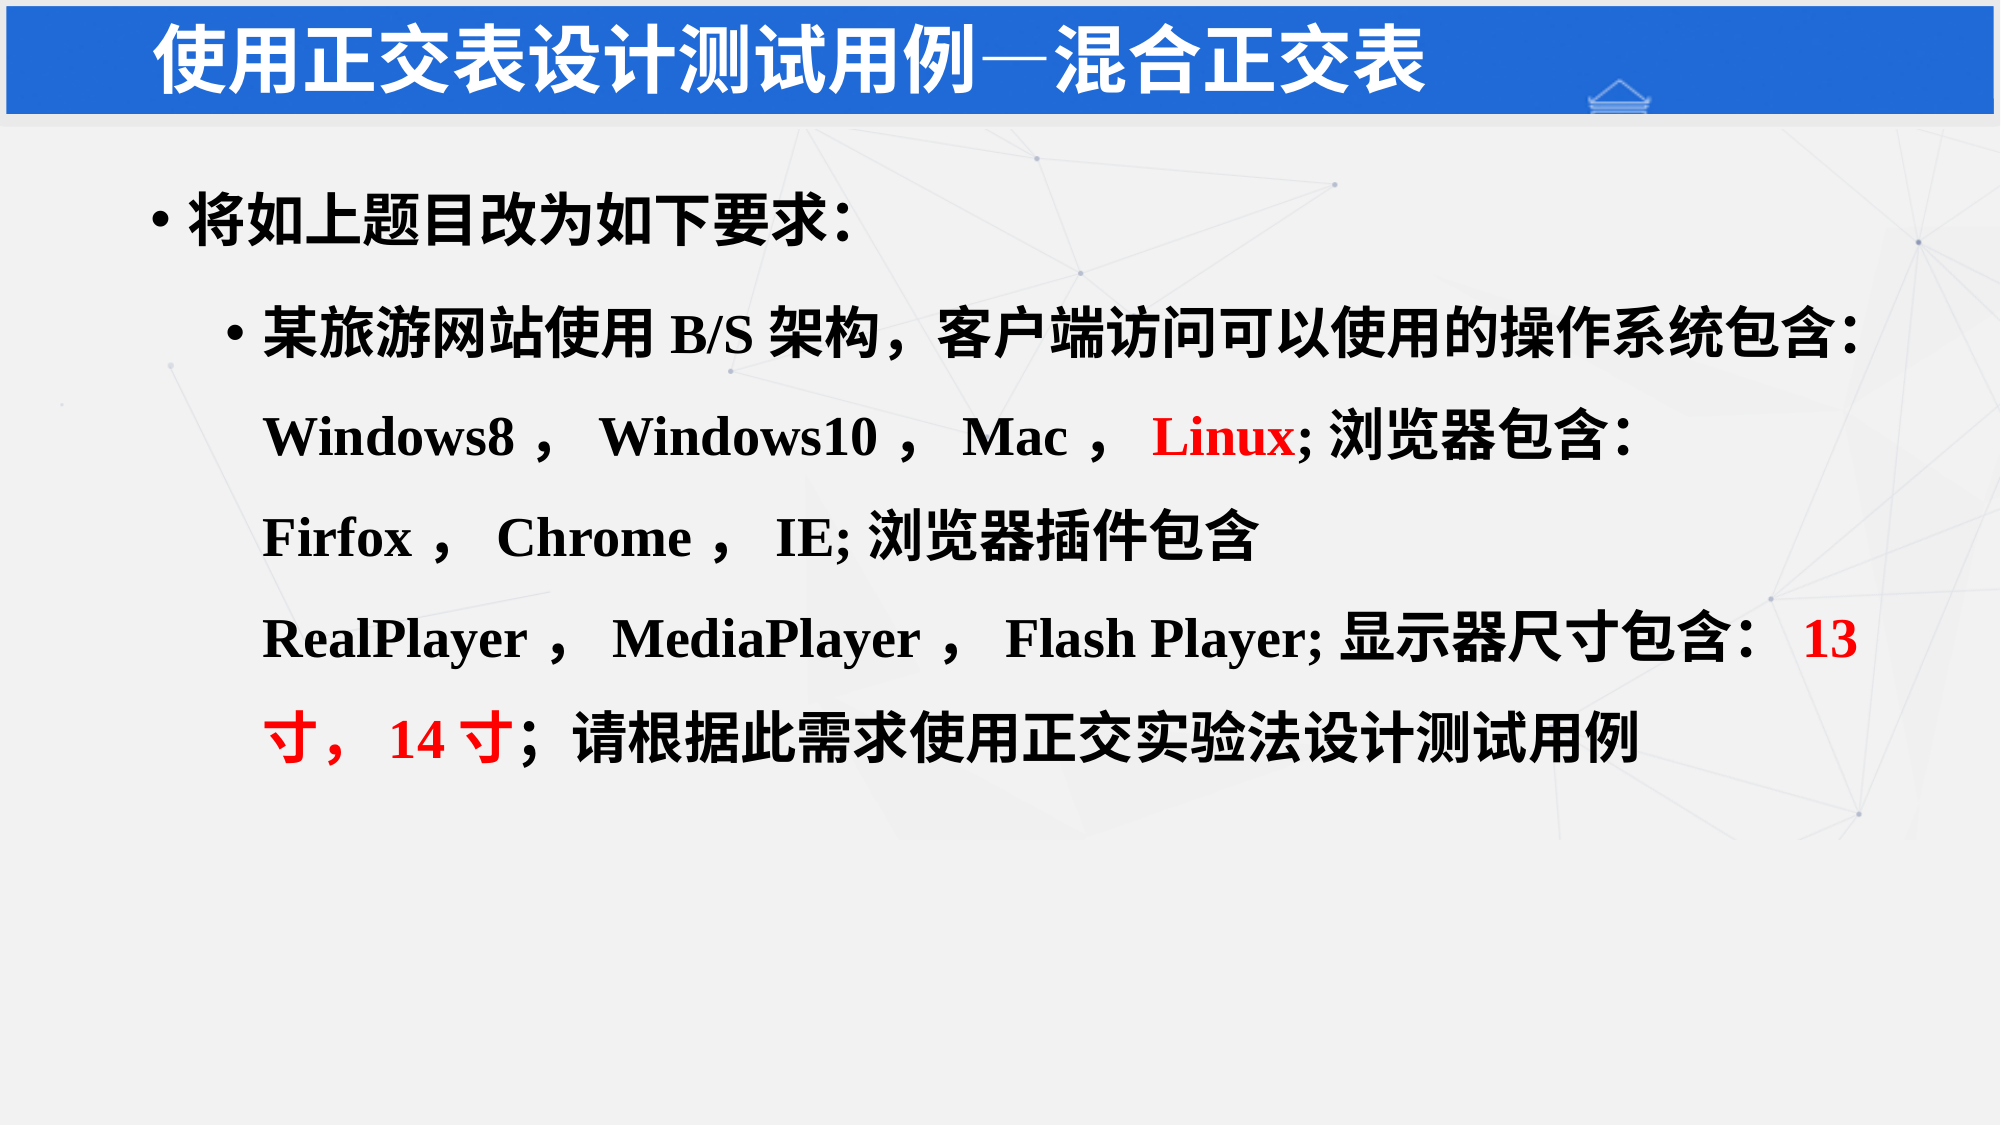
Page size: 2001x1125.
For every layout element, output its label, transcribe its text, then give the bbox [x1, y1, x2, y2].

list 将如上题目改为如下要求： 某旅游网站使用B/S架构，客户端访问可以使用的操作系统包含：Windows8，Windows10，Mac，Linux;浏览器包含：Firfox，Chrome，IE;浏览器插件包含RealPlayer，MediaPlayer，Flash Player;显示器尺寸包含：13寸，14寸；请根据此需求使用正交实验法设计测试用例 [135, 141, 1880, 1082]
title 使用正交表设计测试用例—混合正交表 [137, 1, 1863, 125]
picture [1863, 7, 1993, 114]
picture [0, 129, 2000, 840]
picture [7, 7, 137, 114]
